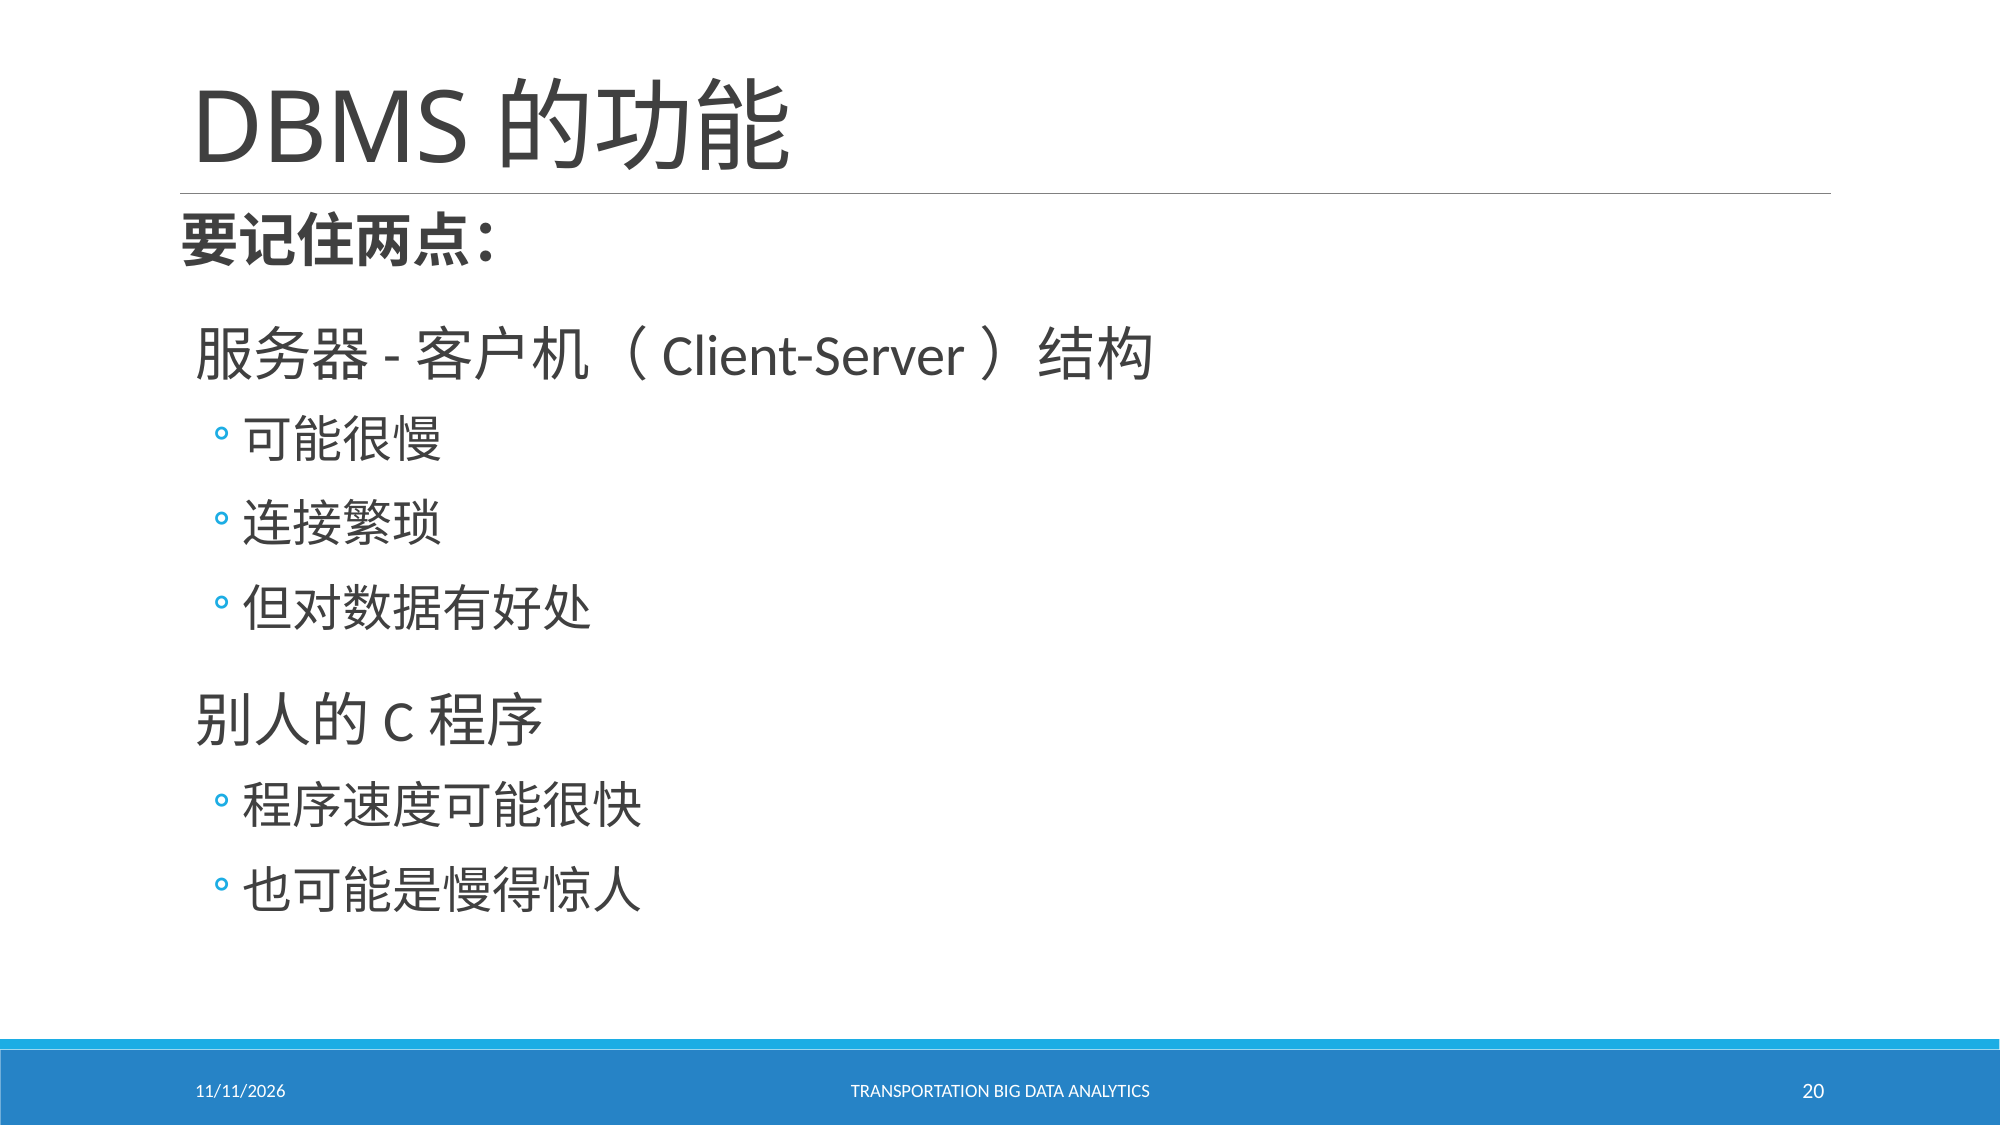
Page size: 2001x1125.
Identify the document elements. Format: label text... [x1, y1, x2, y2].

list 要记住两点： 服务器-客户机（Client-Server）结构 可能很慢 连接繁琐 但对数据有好处 别人的C程序 程序速度可能很快 也可能是慢得惊人 [180, 203, 1830, 1034]
title DBMS的功能 [175, 26, 1826, 191]
footer Transportation Big Data Analytics [604, 1059, 1396, 1120]
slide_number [180, 1059, 586, 1120]
slide_number 20 [1624, 1059, 1840, 1120]
